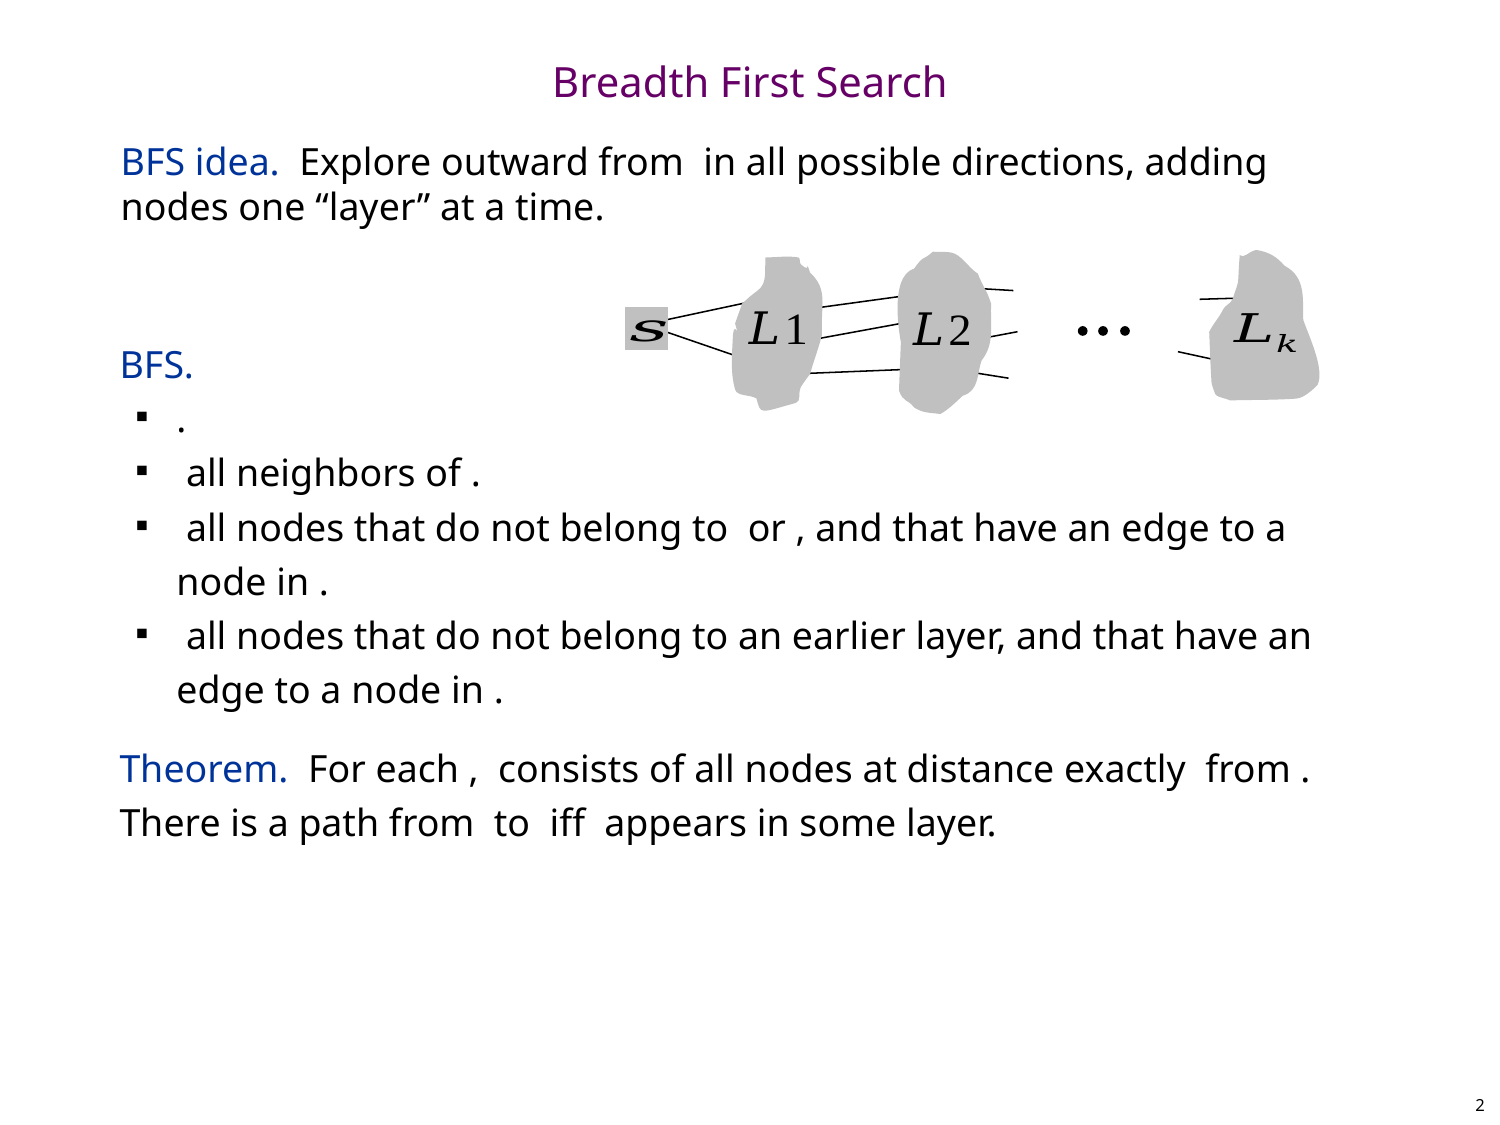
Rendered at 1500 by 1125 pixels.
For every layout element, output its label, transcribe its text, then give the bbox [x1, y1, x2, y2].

title Breadth First Search [0, 50, 1500, 125]
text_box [624, 249, 1325, 416]
slide_number 2 [1187, 1087, 1500, 1125]
